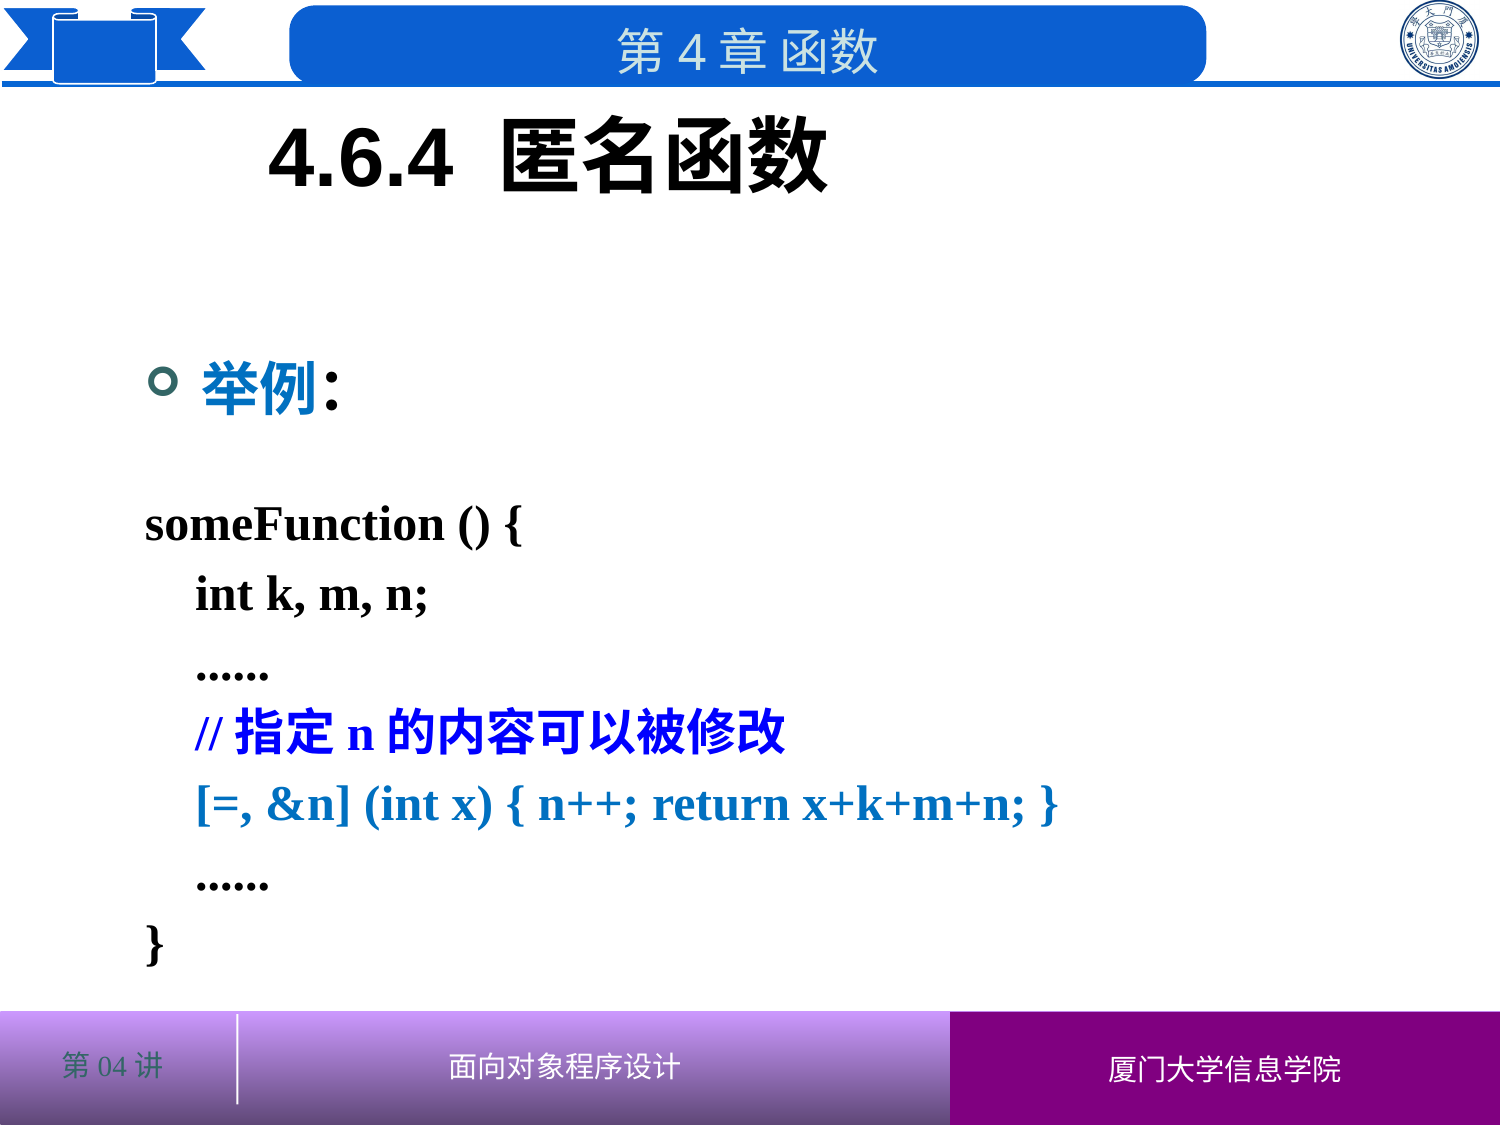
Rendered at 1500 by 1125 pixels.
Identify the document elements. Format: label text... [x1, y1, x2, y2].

slide_number [249, 1024, 463, 1101]
picture [1399, 0, 1480, 80]
text_box 4.6.4 匿名函数 [253, 90, 1383, 218]
list 举例： someFunction () { int k, m, n; ...... //指定n的内容可以被修改 [=, &n] (int x) { n++; return x+k+m+n; } ...... } [129, 344, 1371, 1030]
